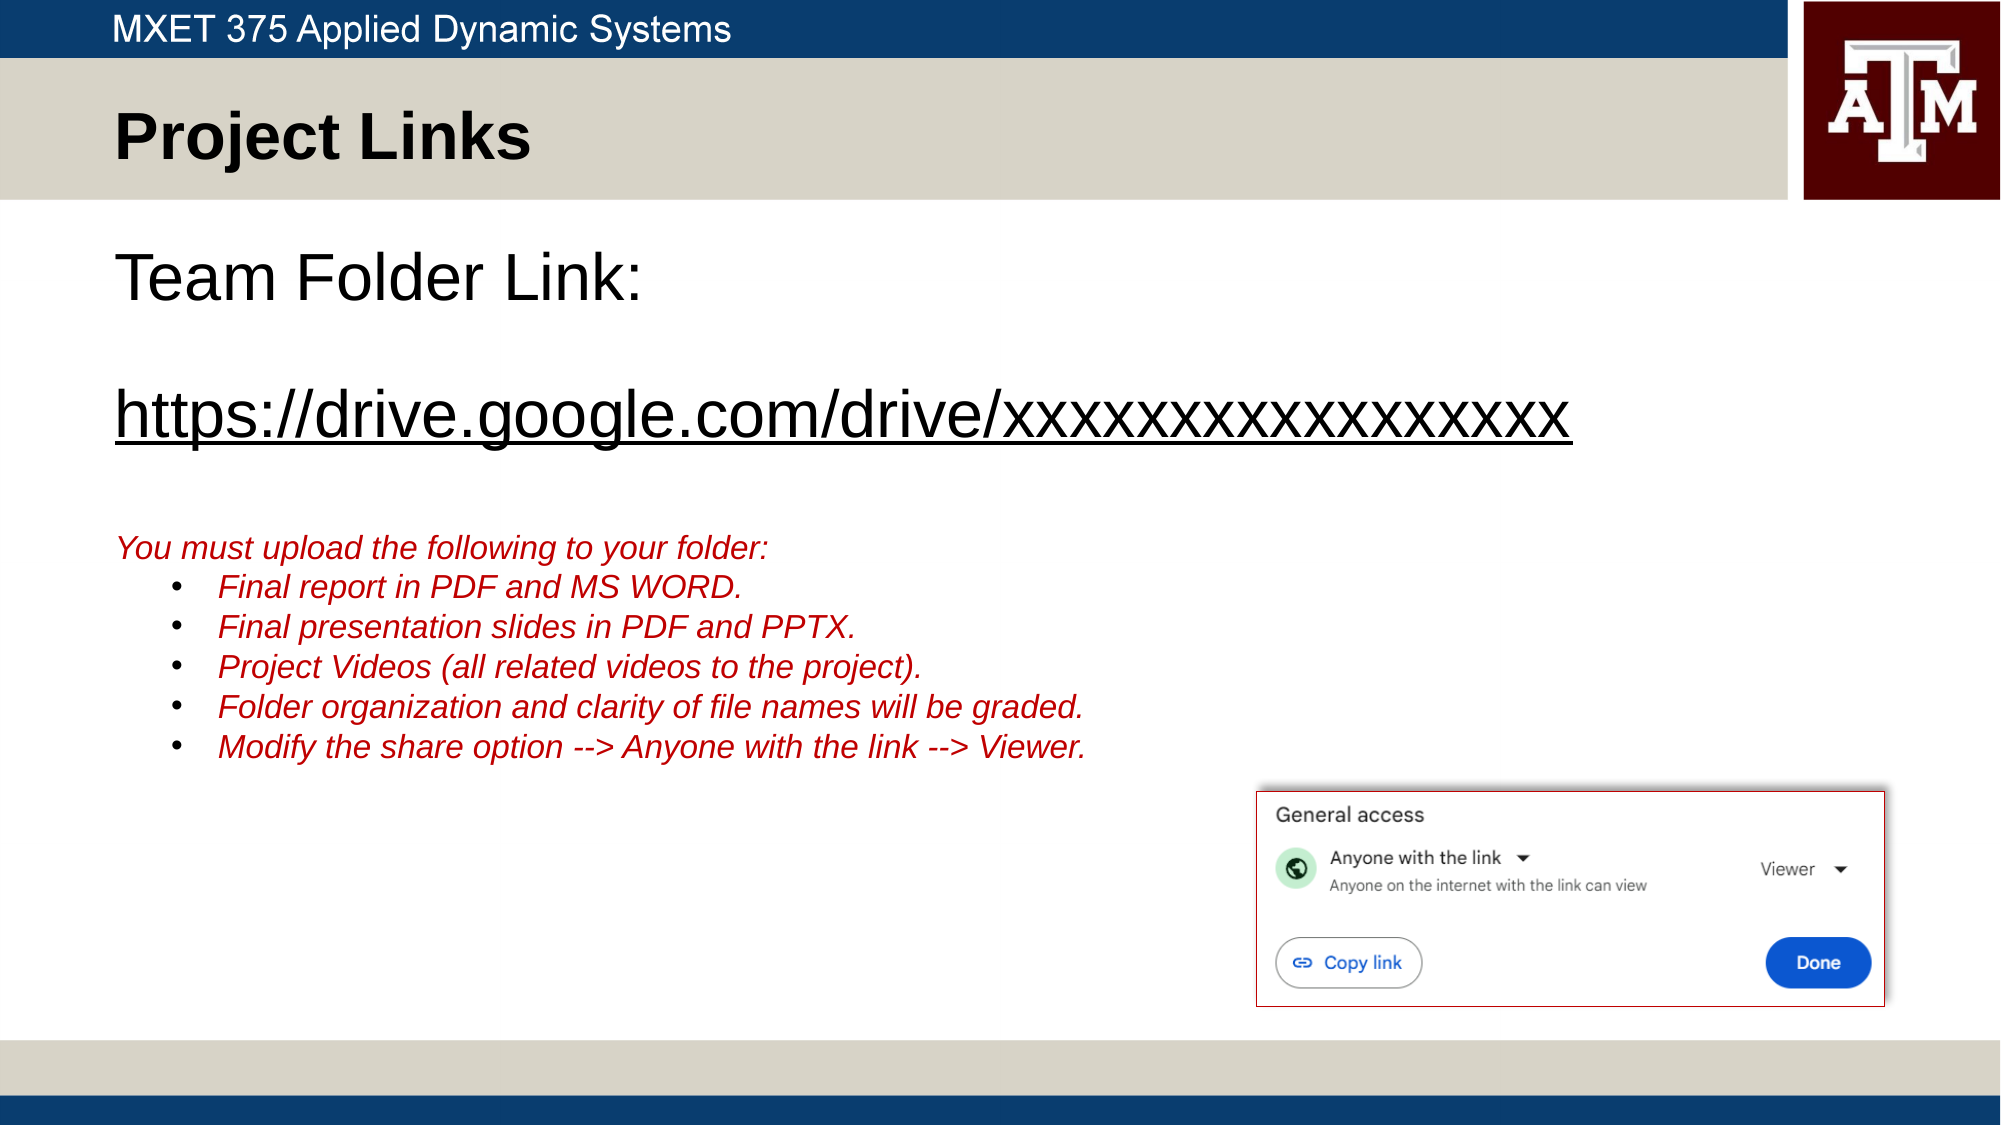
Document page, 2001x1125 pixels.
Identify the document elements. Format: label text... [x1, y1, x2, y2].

picture [0, 0, 2001, 1125]
text_box You must upload the following to your folder: Final report in PDF and MS WORD. Final presentation slides in PDF and PPTX. Project Videos (all related videos to the project). Folder organization and clarity of file names will be graded. Modify the share option --> Anyone with the link --> Viewer. [99, 518, 1449, 773]
text_box https://drive.google.com/drive/xxxxxxxxxxxxxxxxx [99, 363, 1885, 459]
text_box Project Links [99, 85, 1449, 166]
text_box Team Folder Link: [99, 226, 869, 322]
